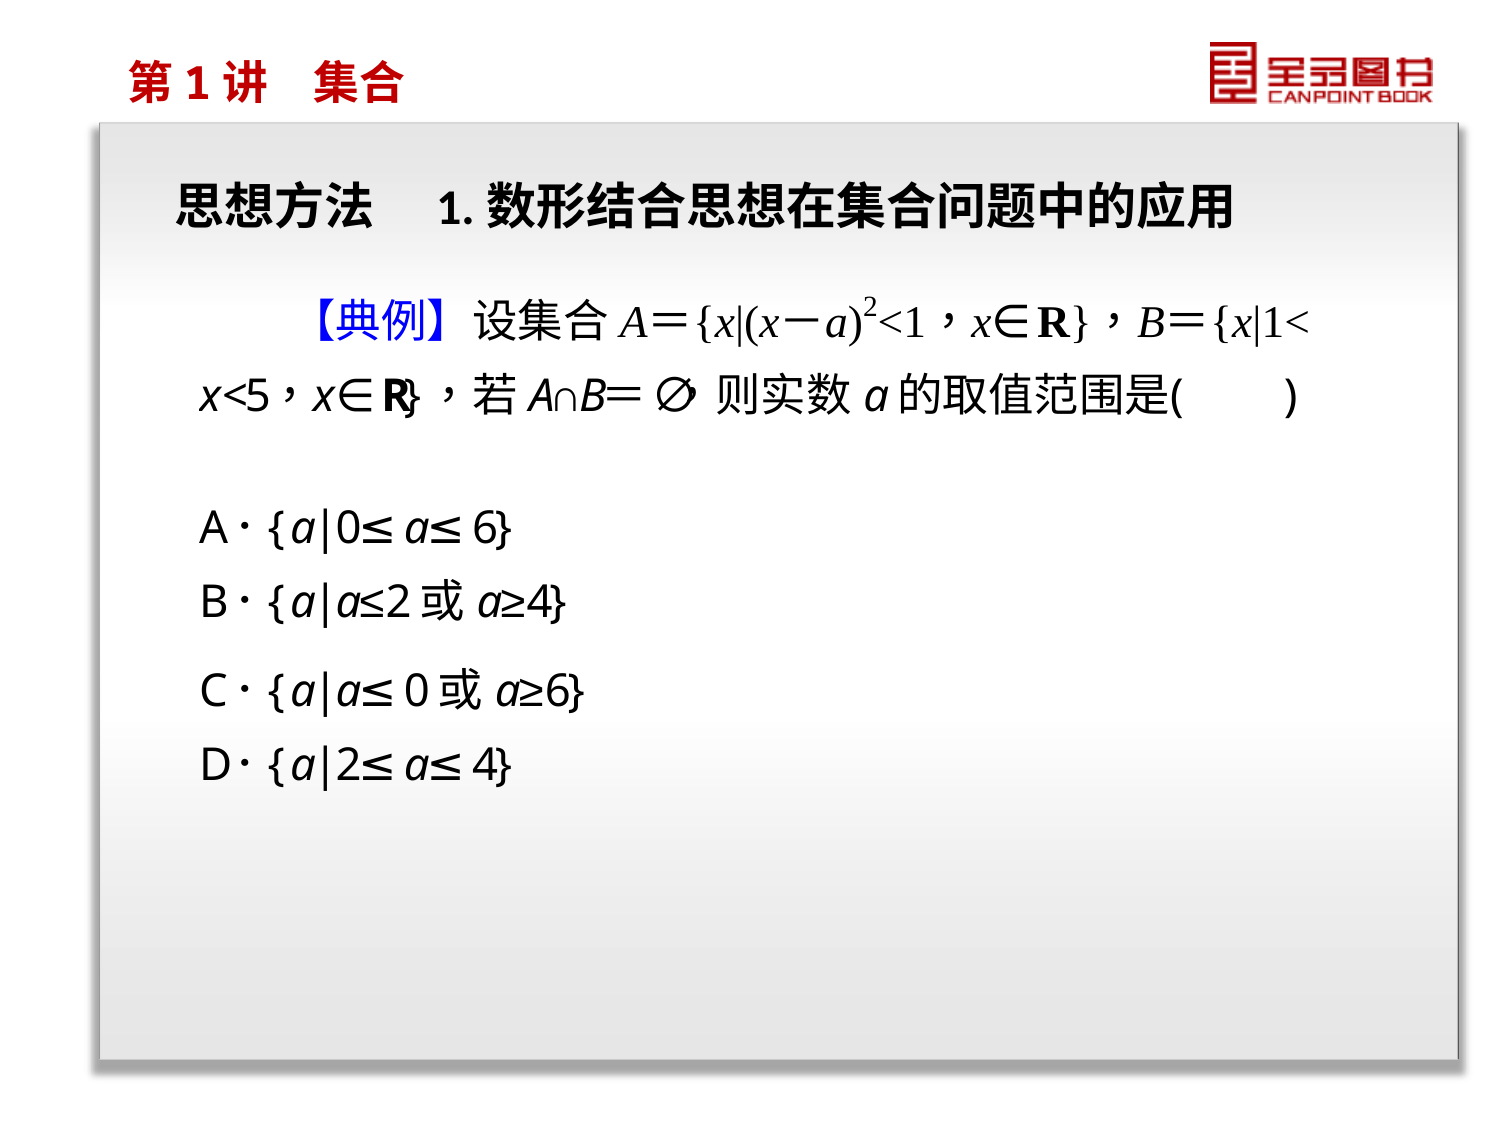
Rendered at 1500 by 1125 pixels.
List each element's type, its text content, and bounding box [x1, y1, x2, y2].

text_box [198, 291, 1360, 1111]
text_box 第1讲 集合 [112, 42, 1211, 121]
text_box 思想方法 1.数形结合思想在集合问题中的应用 [159, 153, 1459, 1040]
picture [79, 115, 1477, 1087]
picture [1211, 42, 1433, 104]
